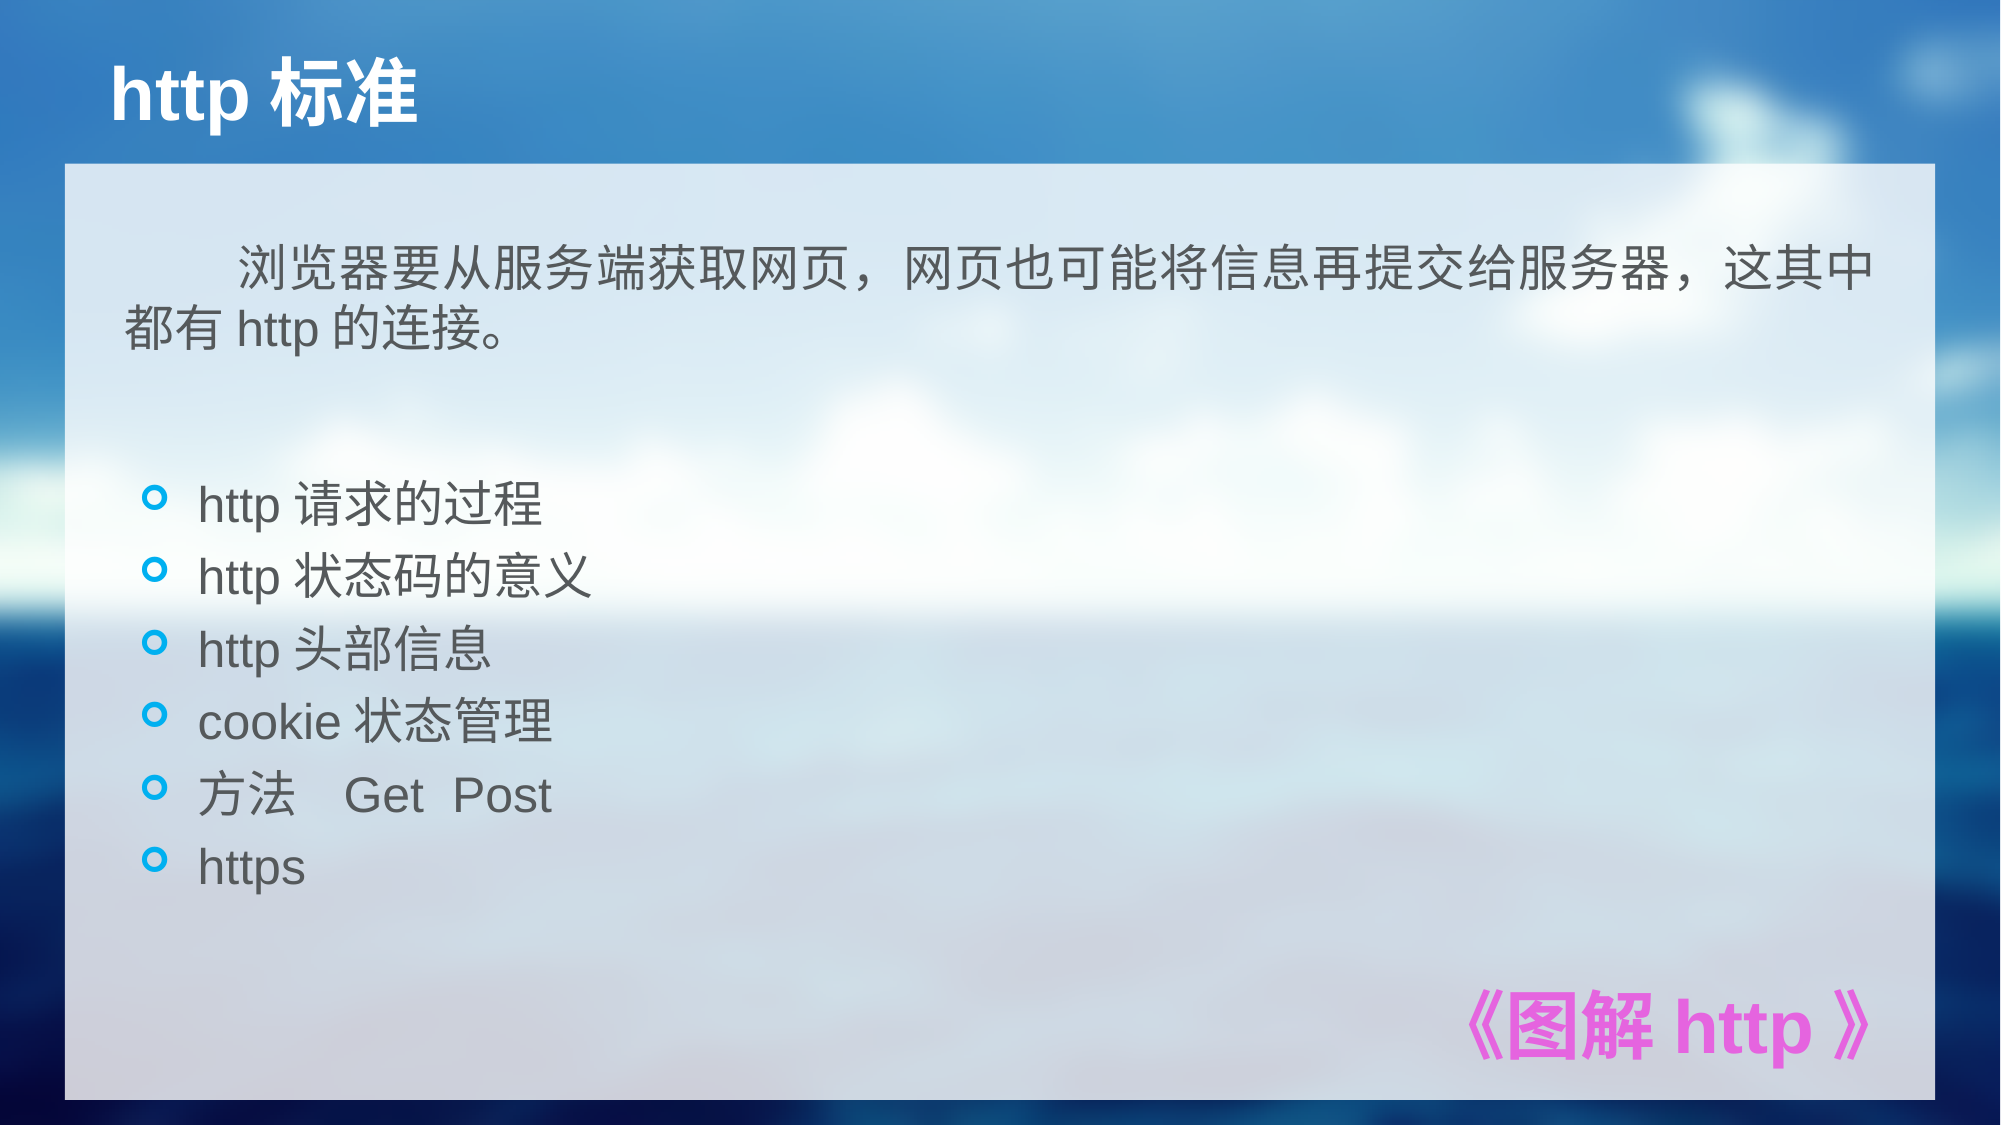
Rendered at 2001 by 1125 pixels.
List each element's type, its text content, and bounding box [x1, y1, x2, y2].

list 浏览器要从服务端获取网页，网页也可能将信息再提交给服务器，这其中都有http的连接。 [109, 166, 1891, 428]
text_box 《图解http》 [1415, 971, 1923, 1077]
title http标准 [94, 29, 1906, 145]
text_box http请求的过程 http状态码的意义 http头部信息 cookie状态管理 方法 Get Post https [124, 395, 1906, 972]
picture [0, 0, 2001, 1125]
